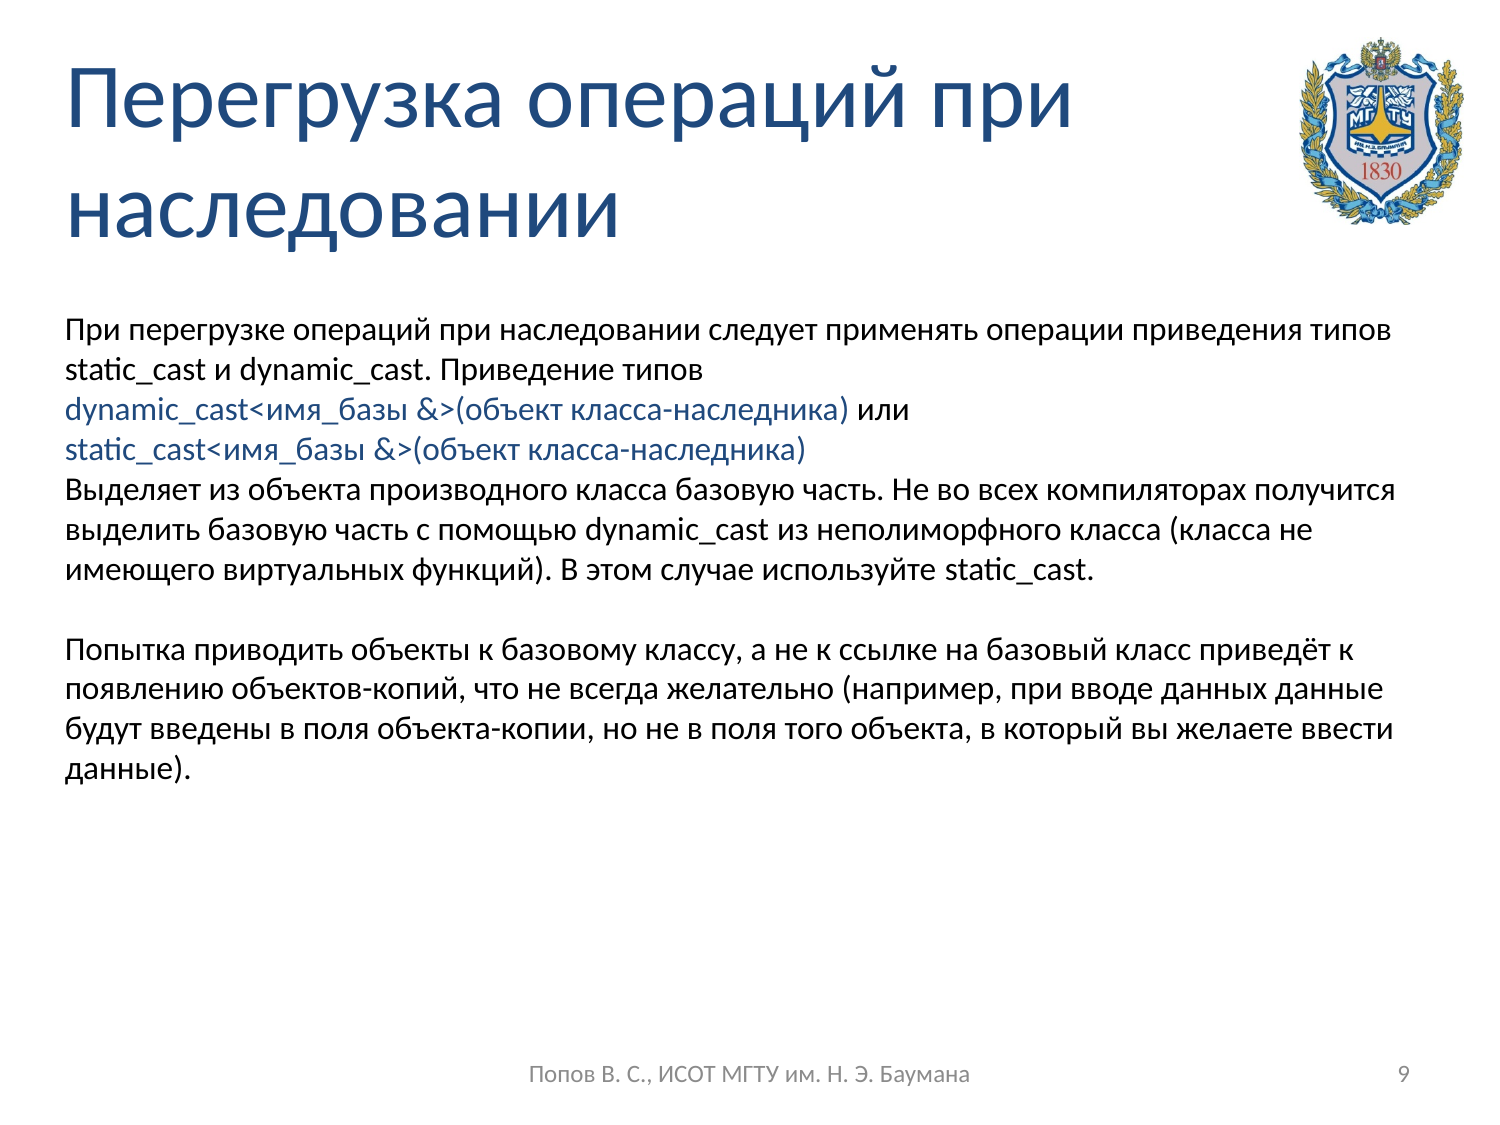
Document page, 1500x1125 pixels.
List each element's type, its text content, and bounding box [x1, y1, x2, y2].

title Перегрузка операций при наследовании [50, 24, 1275, 267]
footer Попов В. С., ИСОТ МГТУ им. Н. Э. Баумана [512, 1042, 988, 1103]
picture [1299, 37, 1464, 226]
slide_number 9 [1074, 1042, 1425, 1103]
text_box При перегрузке операций при наследовании следует применять операции приведения типов static_cast и dynamic_cast. Приведение типов dynamic_cast<имя_базы &>(объект класса-наследника) или static_cast<имя_базы &>(объект класса-наследника) Выделяет из объекта производного класса базовую часть. Не во всех компиляторах получится выделить базовую часть с помощью dynamic_cast из неполиморфного класса (класса не имеющего виртуальных функций). В этом случае используйте static_cast. Попытка приводить объекты к базовому классу, а не к ссылке на базовый класс приведёт к появлению объектов-копий, что не всегда желательно (например, при вводе данных данные будут введены в поля объекта-копии, но не в поля того объекта, в который вы желаете ввести данные). [50, 299, 1450, 794]
